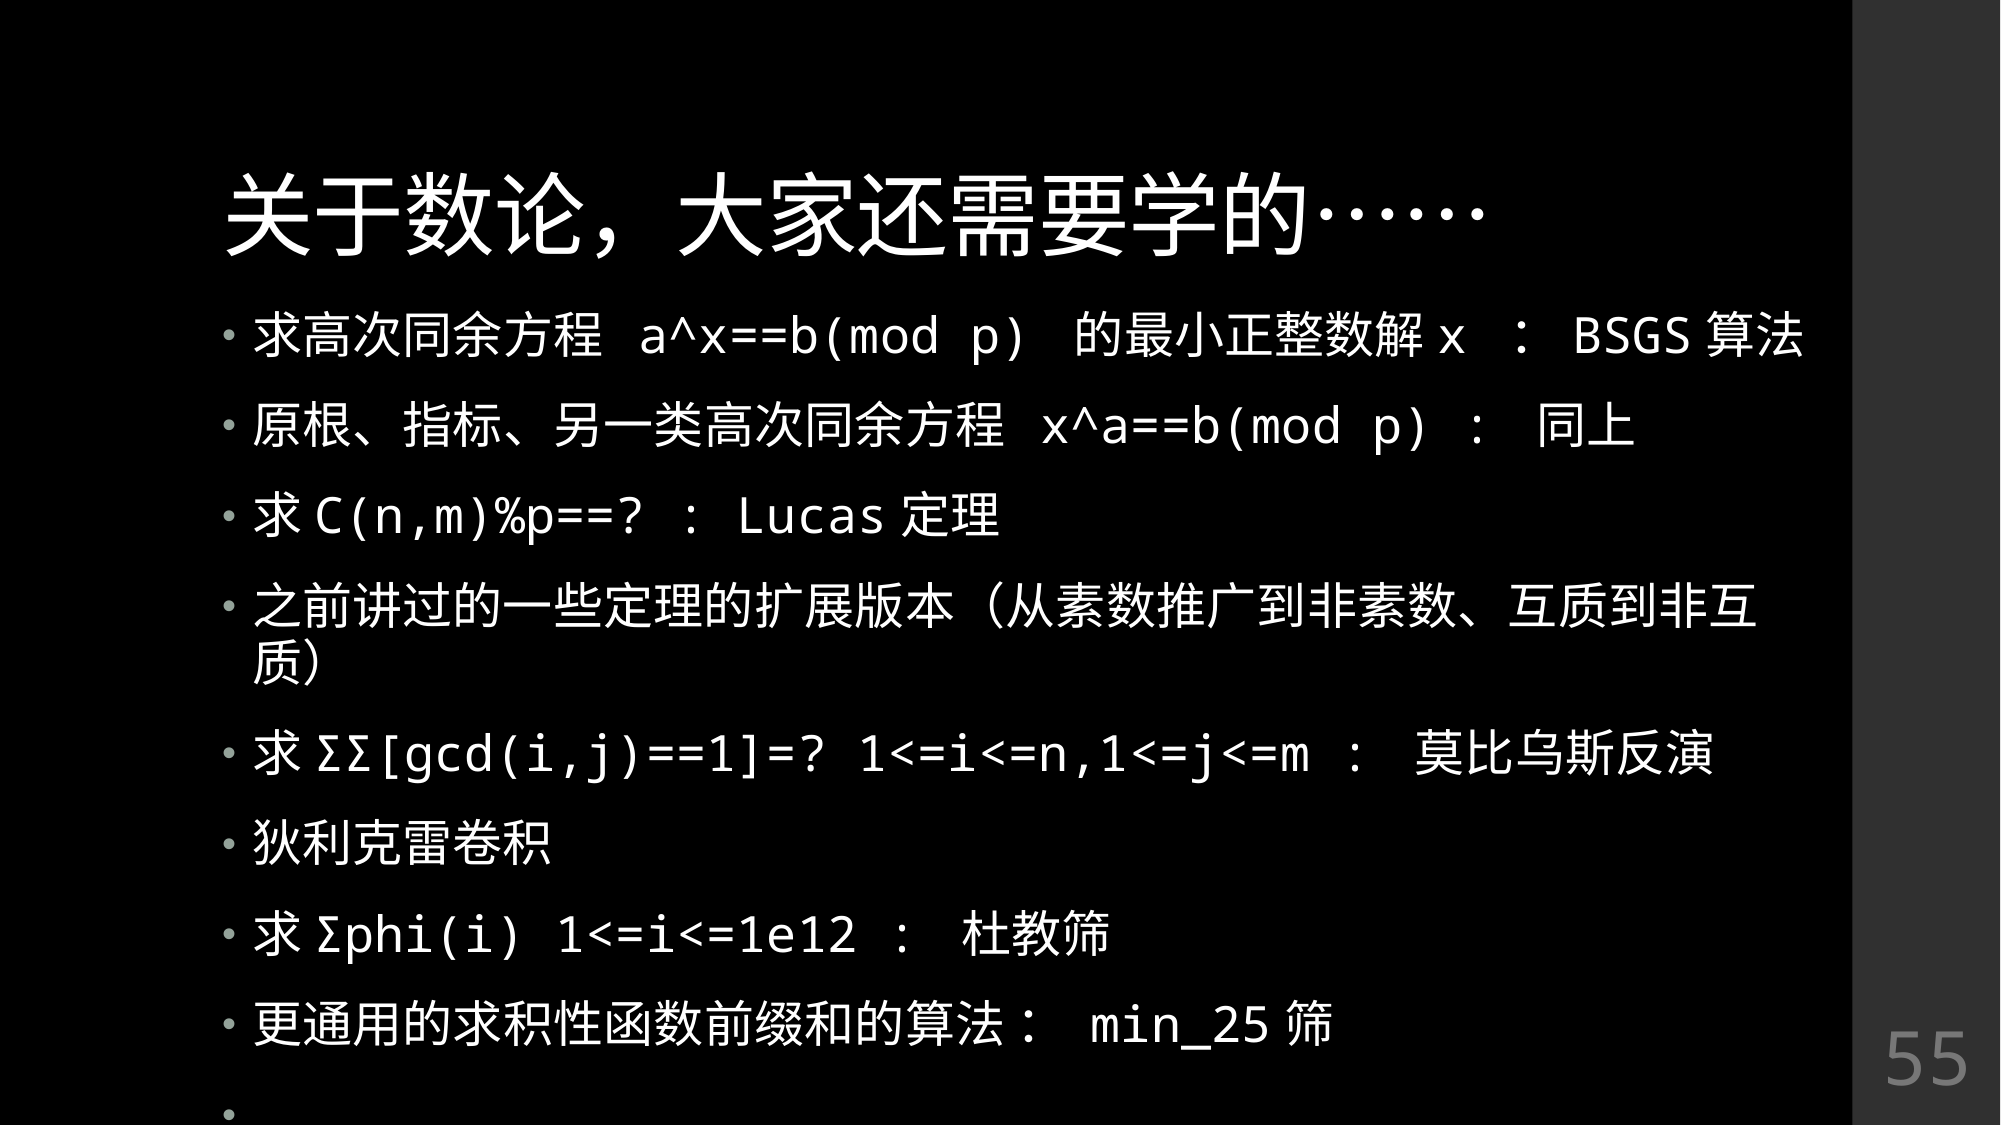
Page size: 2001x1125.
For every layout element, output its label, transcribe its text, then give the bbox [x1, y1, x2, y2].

title 关于数论，大家还需要学的…… [206, 60, 1797, 278]
slide_number 55 [1852, 1012, 2000, 1110]
list 求高次同余方程 a^x==b(mod p) 的最小正整数解x ：BSGS算法 原根、指标、另一类高次同余方程 x^a==b(mod p) : 同上 求C(n,m)%p==? : Lucas定理 之前讲过的一些定理的扩展版本（从素数推广到非素数、互质到非互质） 求ΣΣ[gcd(i,j)==1]=? 1<=i<=n,1<=j<=m : 莫比乌斯反演 狄利克雷卷积 求Σphi(i) 1<=i<=1e12 : 杜教筛 更通用的求积性函数前缀和的算法 ： min_25筛 ……… [206, 299, 1831, 1014]
